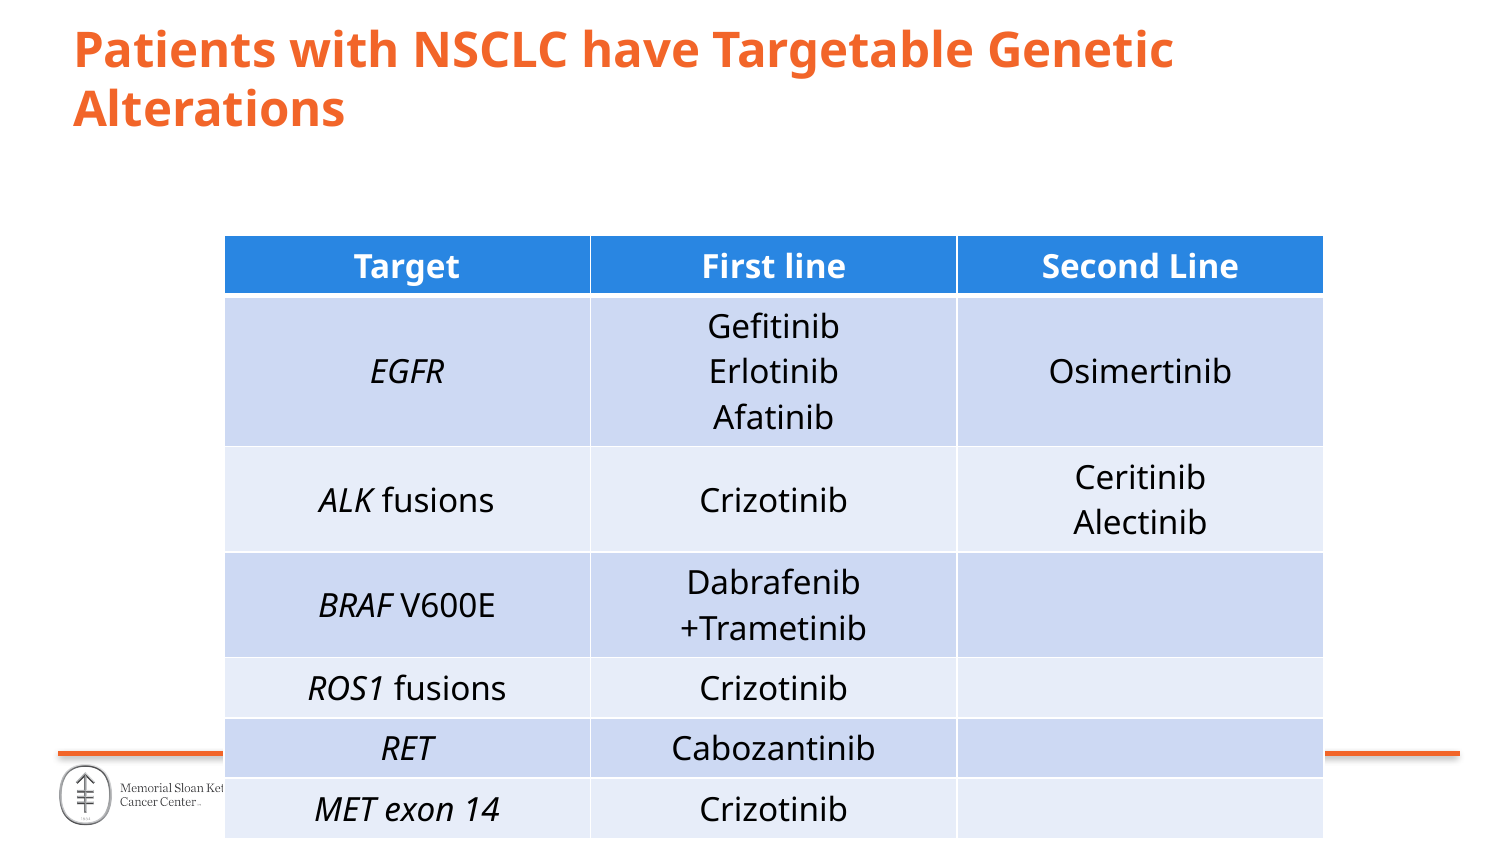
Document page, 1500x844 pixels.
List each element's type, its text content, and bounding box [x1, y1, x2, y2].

table_cell EGFR [225, 298, 590, 446]
table_cell Crizotinib [591, 779, 956, 838]
table_cell RET [225, 719, 590, 777]
table_cell Ceritinib Alectinib [958, 447, 1323, 551]
table_cell [958, 779, 1323, 838]
table_header First line [591, 236, 956, 293]
table_cell Crizotinib [591, 658, 956, 717]
table_cell ROS1 fusions [225, 658, 590, 717]
picture [58, 763, 223, 826]
table_cell MET exon 14 [225, 779, 590, 838]
table_cell Gefitinib Erlotinib Afatinib [591, 298, 956, 446]
table_cell BRAF V600E [225, 553, 590, 657]
table_cell Cabozantinib [591, 719, 956, 777]
table_cell Dabrafenib +Trametinib [591, 553, 956, 657]
table_cell [958, 553, 1323, 657]
table_header Second Line [958, 236, 1323, 293]
title Patients with NSCLC have Targetable Genetic Alterations [58, 10, 1460, 144]
table_cell [958, 658, 1323, 717]
table_cell ALK fusions [225, 447, 590, 551]
table_cell Crizotinib [591, 447, 956, 551]
table_header Target [225, 236, 590, 293]
table_cell [958, 719, 1323, 777]
table_cell Osimertinib [958, 298, 1323, 446]
